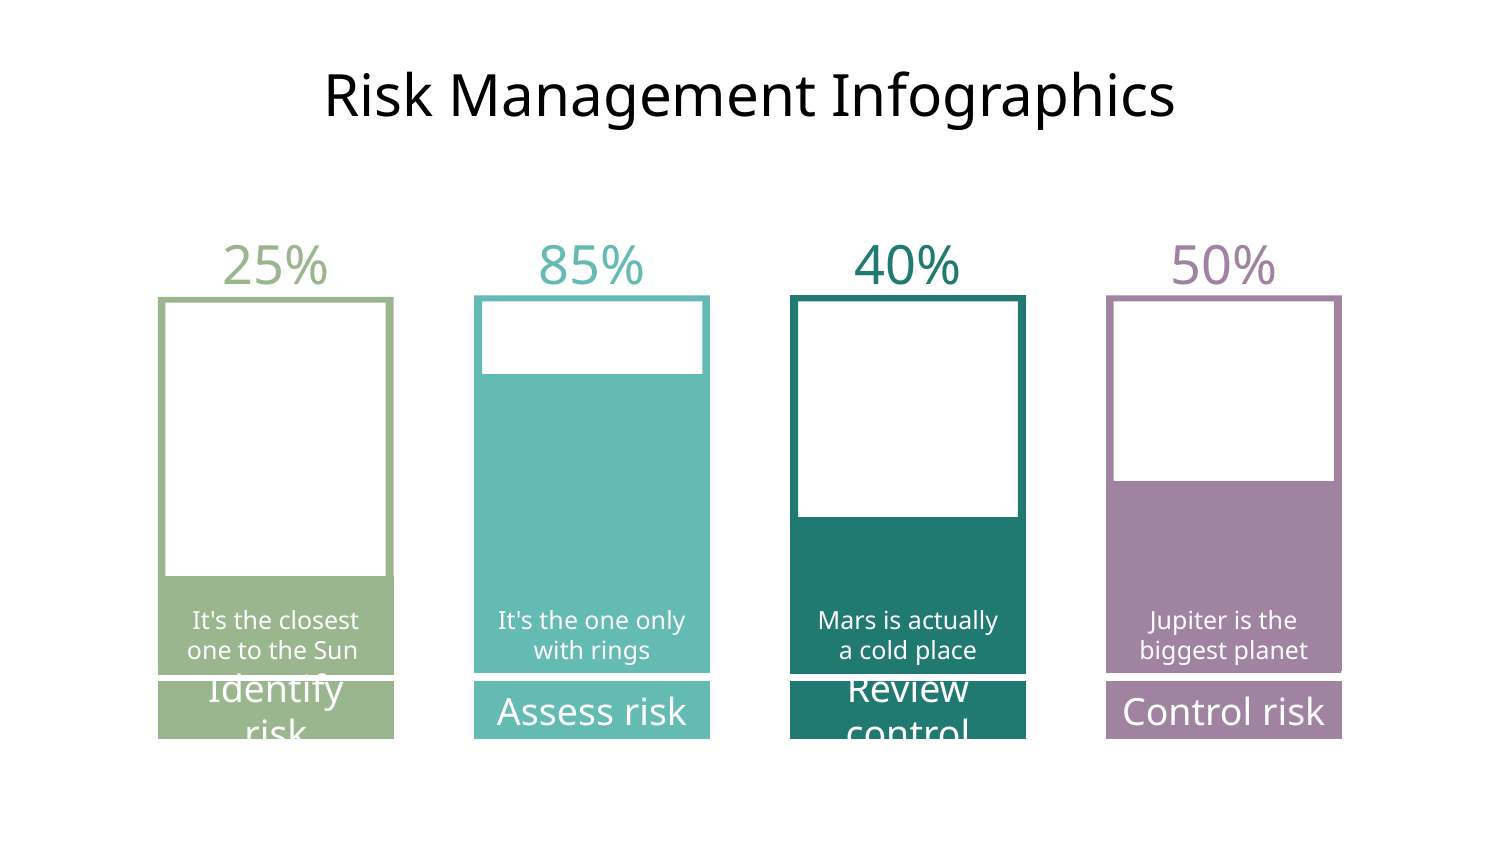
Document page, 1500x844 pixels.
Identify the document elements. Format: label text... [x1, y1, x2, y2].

text_box [157, 681, 394, 740]
title Risk Management Infographics [75, 67, 1425, 120]
text_box [474, 295, 710, 374]
text_box Jupiter is the biggest planet [1112, 608, 1336, 661]
text_box [157, 575, 394, 676]
text_box Mars is actually a cold place [796, 608, 1020, 661]
text_box [157, 296, 394, 575]
text_box It's the closest one to the Sun [164, 608, 388, 661]
text_box [1106, 681, 1342, 687]
text_box [474, 374, 710, 674]
text_box [790, 517, 1026, 674]
text_box It's the one only with rings [480, 608, 704, 661]
text_box Identify risk [158, 687, 394, 733]
text_box Control risk [1106, 687, 1342, 733]
text_box [474, 733, 710, 740]
text_box 50% [1127, 230, 1321, 296]
text_box [1106, 733, 1342, 740]
text_box [790, 295, 1026, 517]
text_box 25% [179, 230, 373, 296]
text_box [790, 733, 1026, 740]
text_box 40% [811, 230, 1005, 296]
text_box [474, 681, 710, 687]
text_box 85% [495, 230, 689, 296]
text_box [790, 681, 1026, 687]
text_box Review control [790, 687, 1026, 733]
text_box Assess risk [474, 687, 710, 733]
text_box [1106, 295, 1342, 481]
text_box [1106, 481, 1342, 673]
